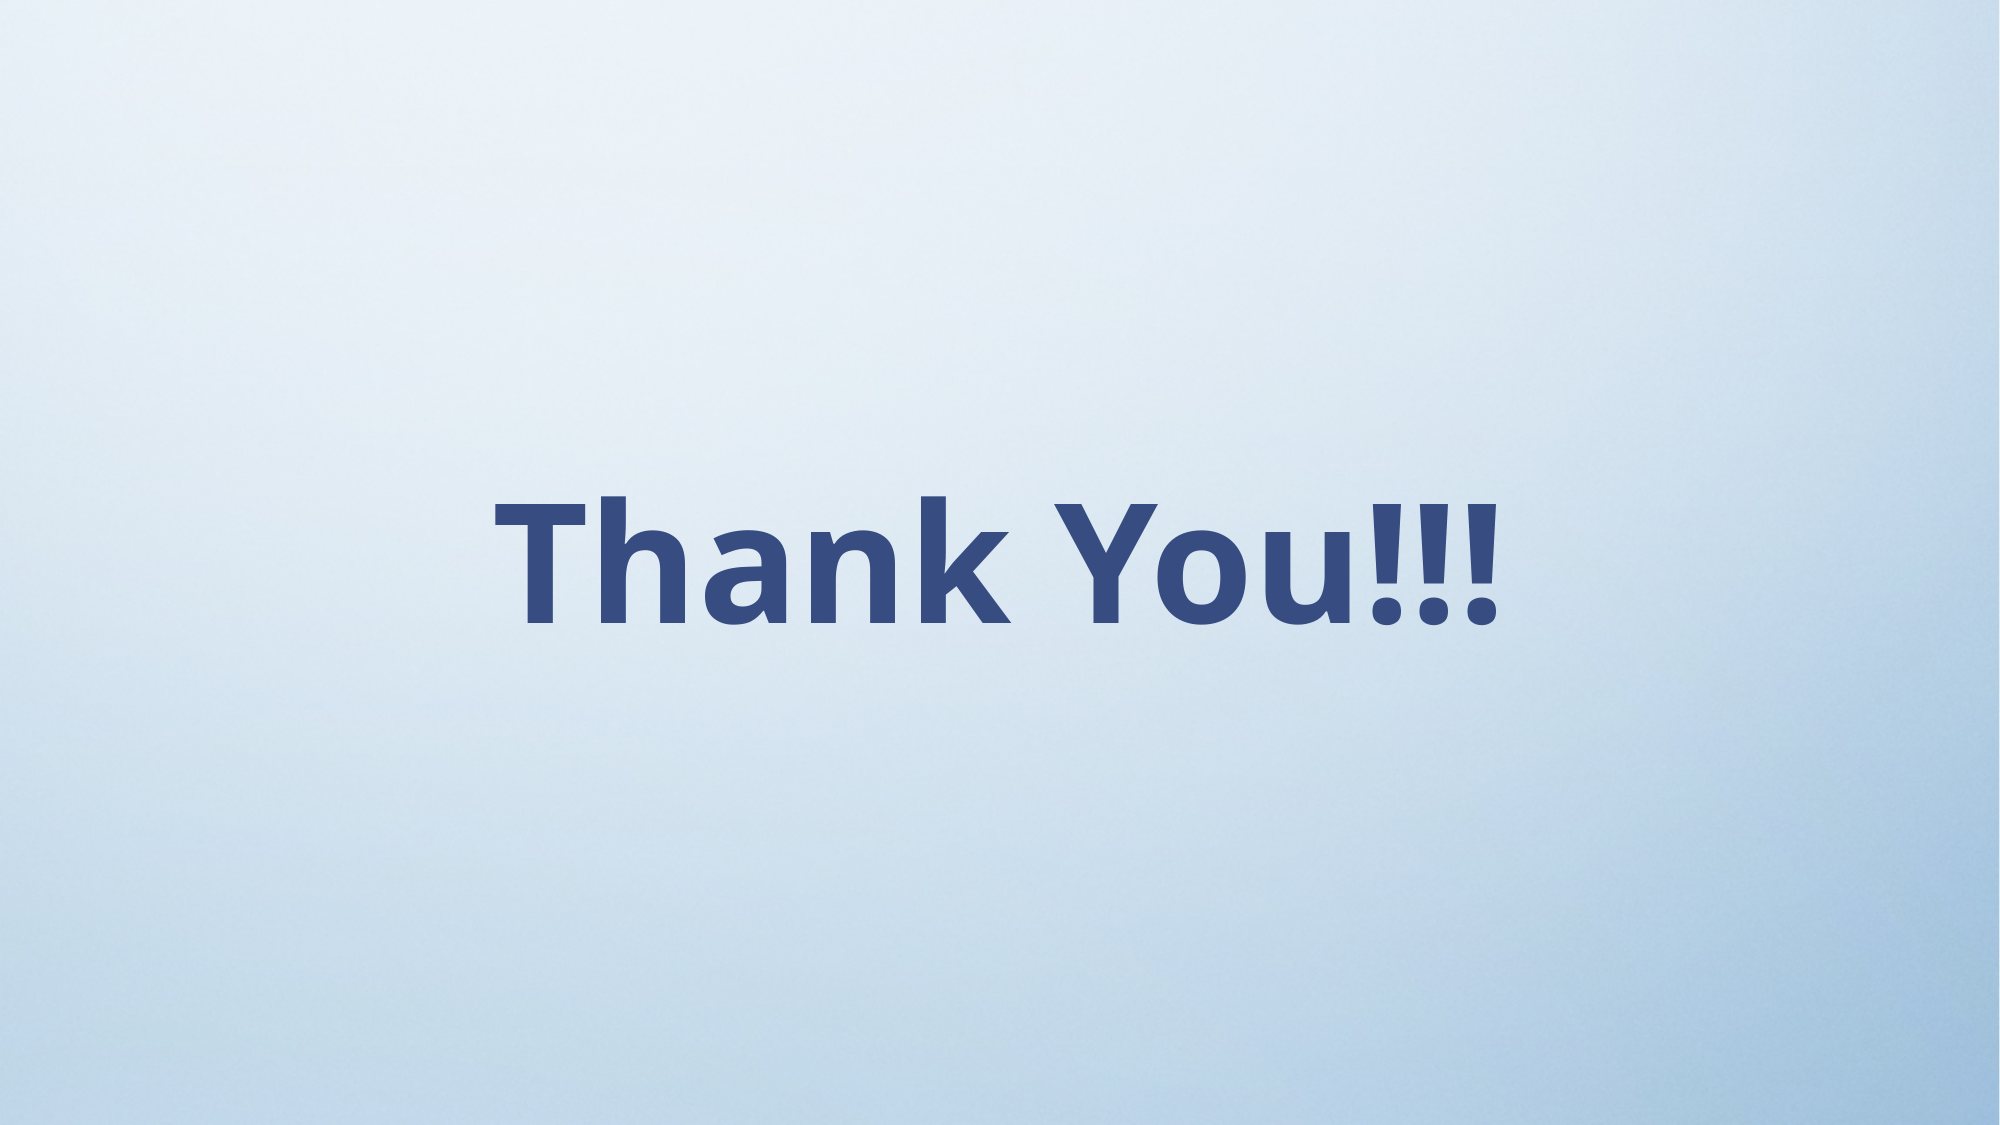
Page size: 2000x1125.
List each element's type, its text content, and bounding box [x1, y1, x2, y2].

picture [0, 0, 2000, 1125]
text_box Thank You!!! [424, 479, 1575, 797]
